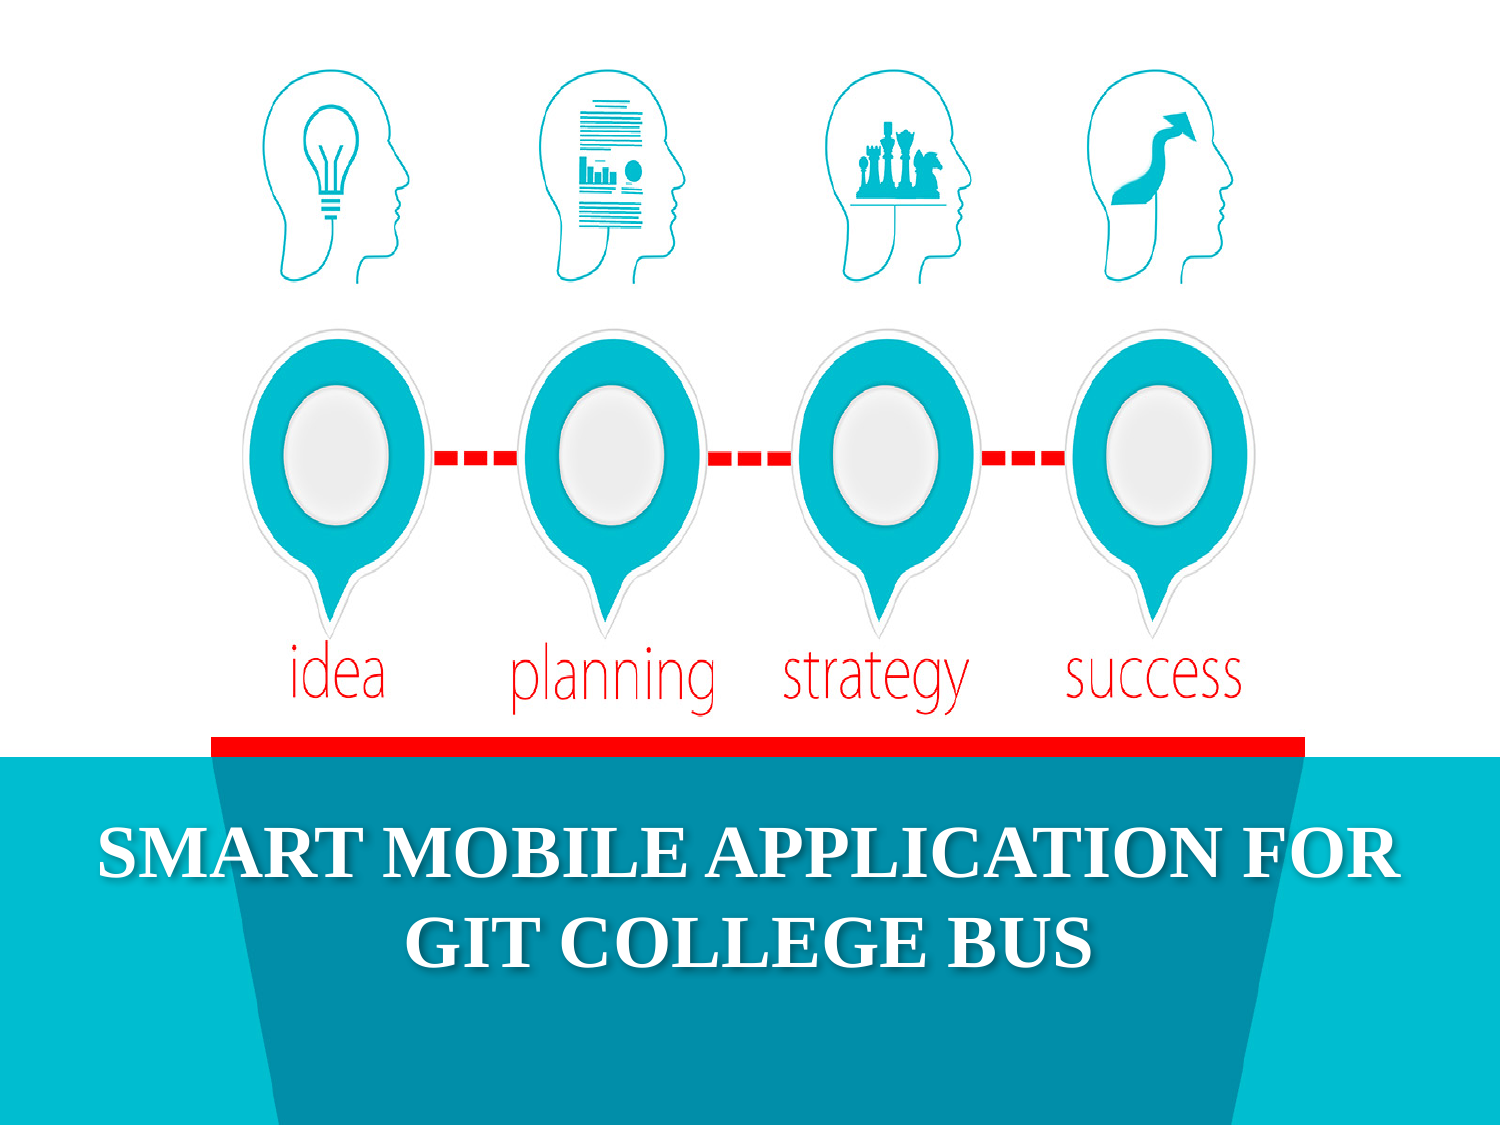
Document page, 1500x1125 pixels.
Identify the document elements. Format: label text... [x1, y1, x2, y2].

title SMART MOBILE APPLICATION FOR GIT COLLEGE BUS [73, 837, 1425, 1038]
picture [0, 0, 1500, 1125]
